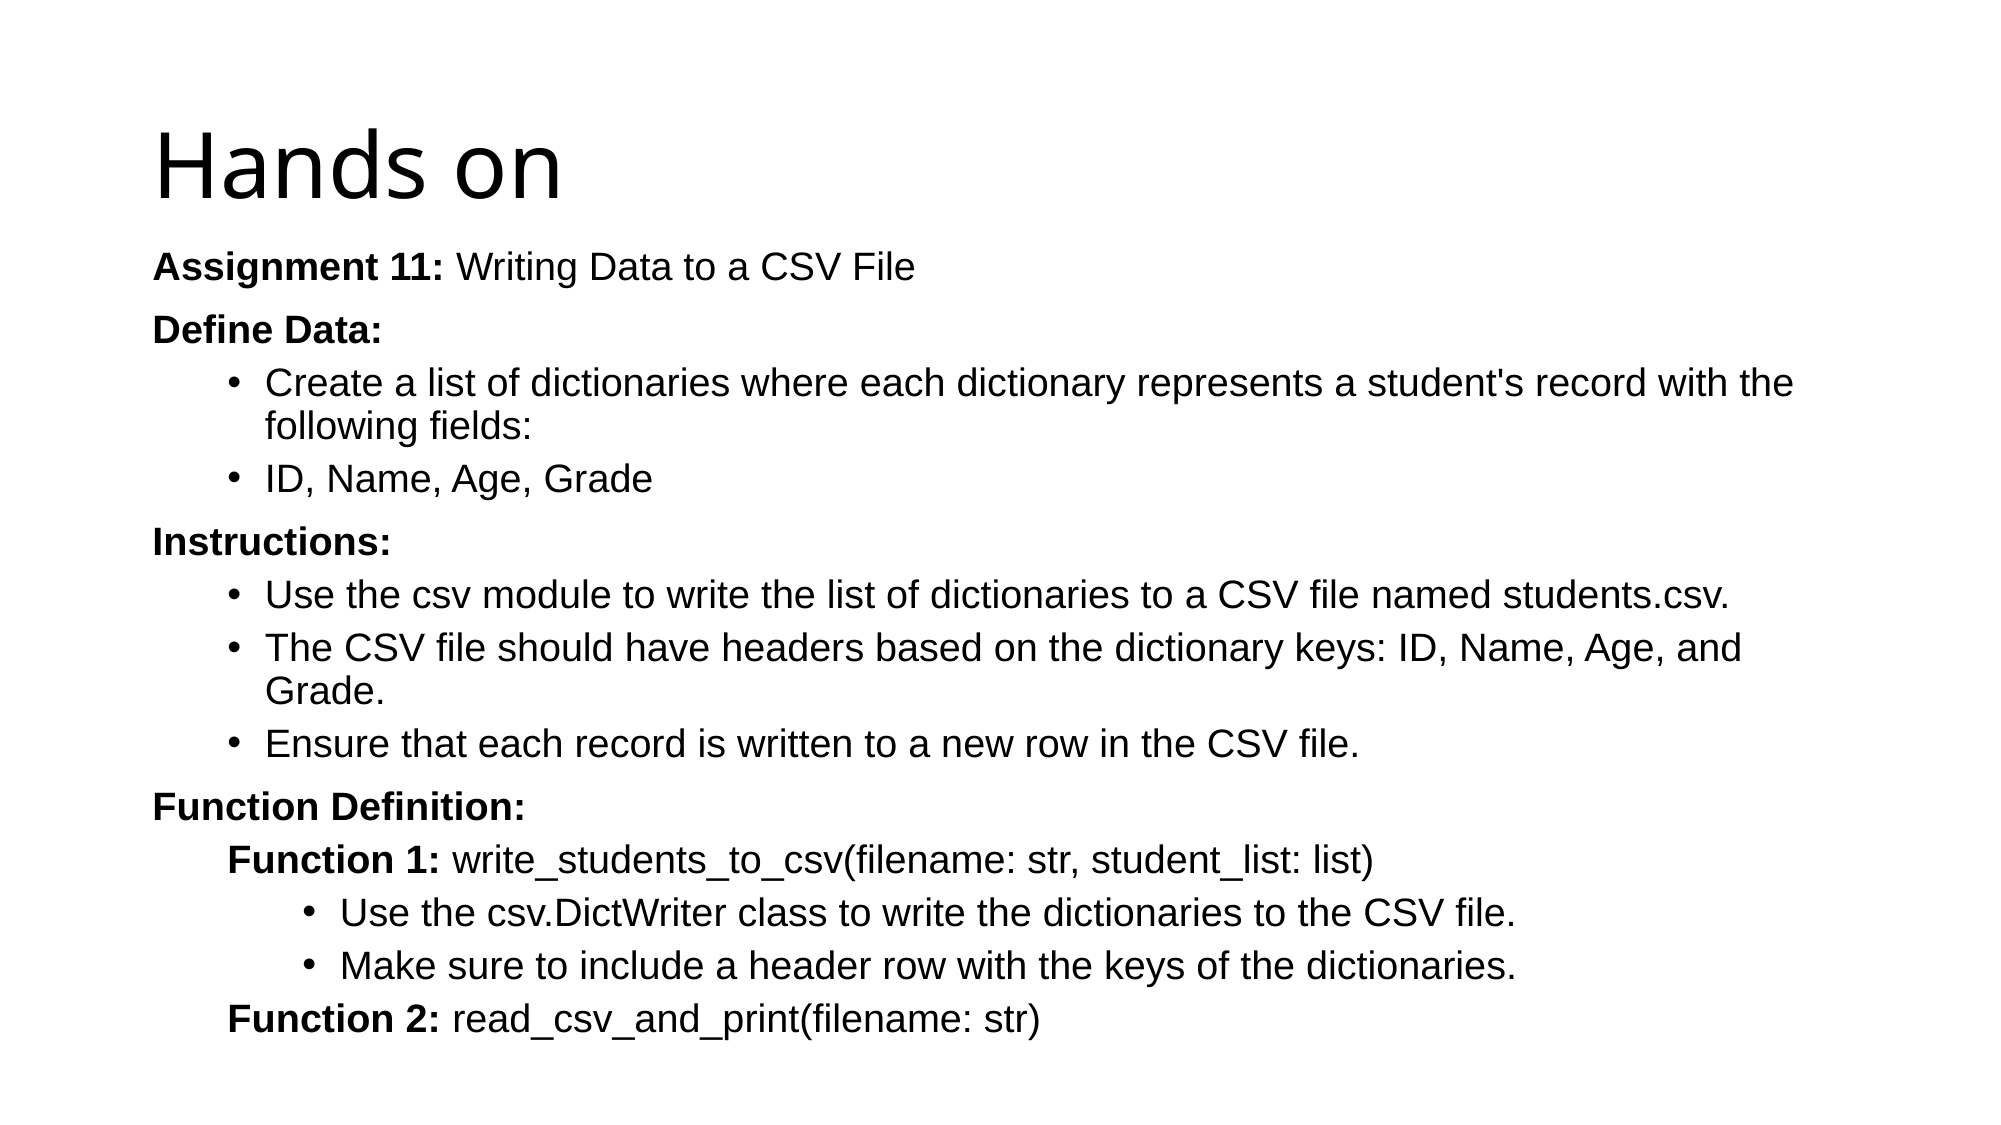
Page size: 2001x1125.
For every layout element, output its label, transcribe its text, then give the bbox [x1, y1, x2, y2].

title Hands on [137, 59, 1863, 238]
list Assignment 11: Writing Data to a CSV File Define Data: Create a list of dictionaries where each dictionary represents a student's record with the following fields: ID, Name, Age, Grade Instructions: Use the csv module to write the list of dictionaries to a CSV file named students.csv. The CSV file should have headers based on the dictionary keys: ID, Name, Age, and Grade. Ensure that each record is written to a new row in the CSV file. Function Definition: Function 1: write_students_to_csv(filename: str, student_list: list) Use the csv.DictWriter class to write the dictionaries to the CSV file. Make sure to include a header row with the keys of the dictionaries. Function 2: read_csv_and_print(filename: str) [137, 238, 1863, 1066]
